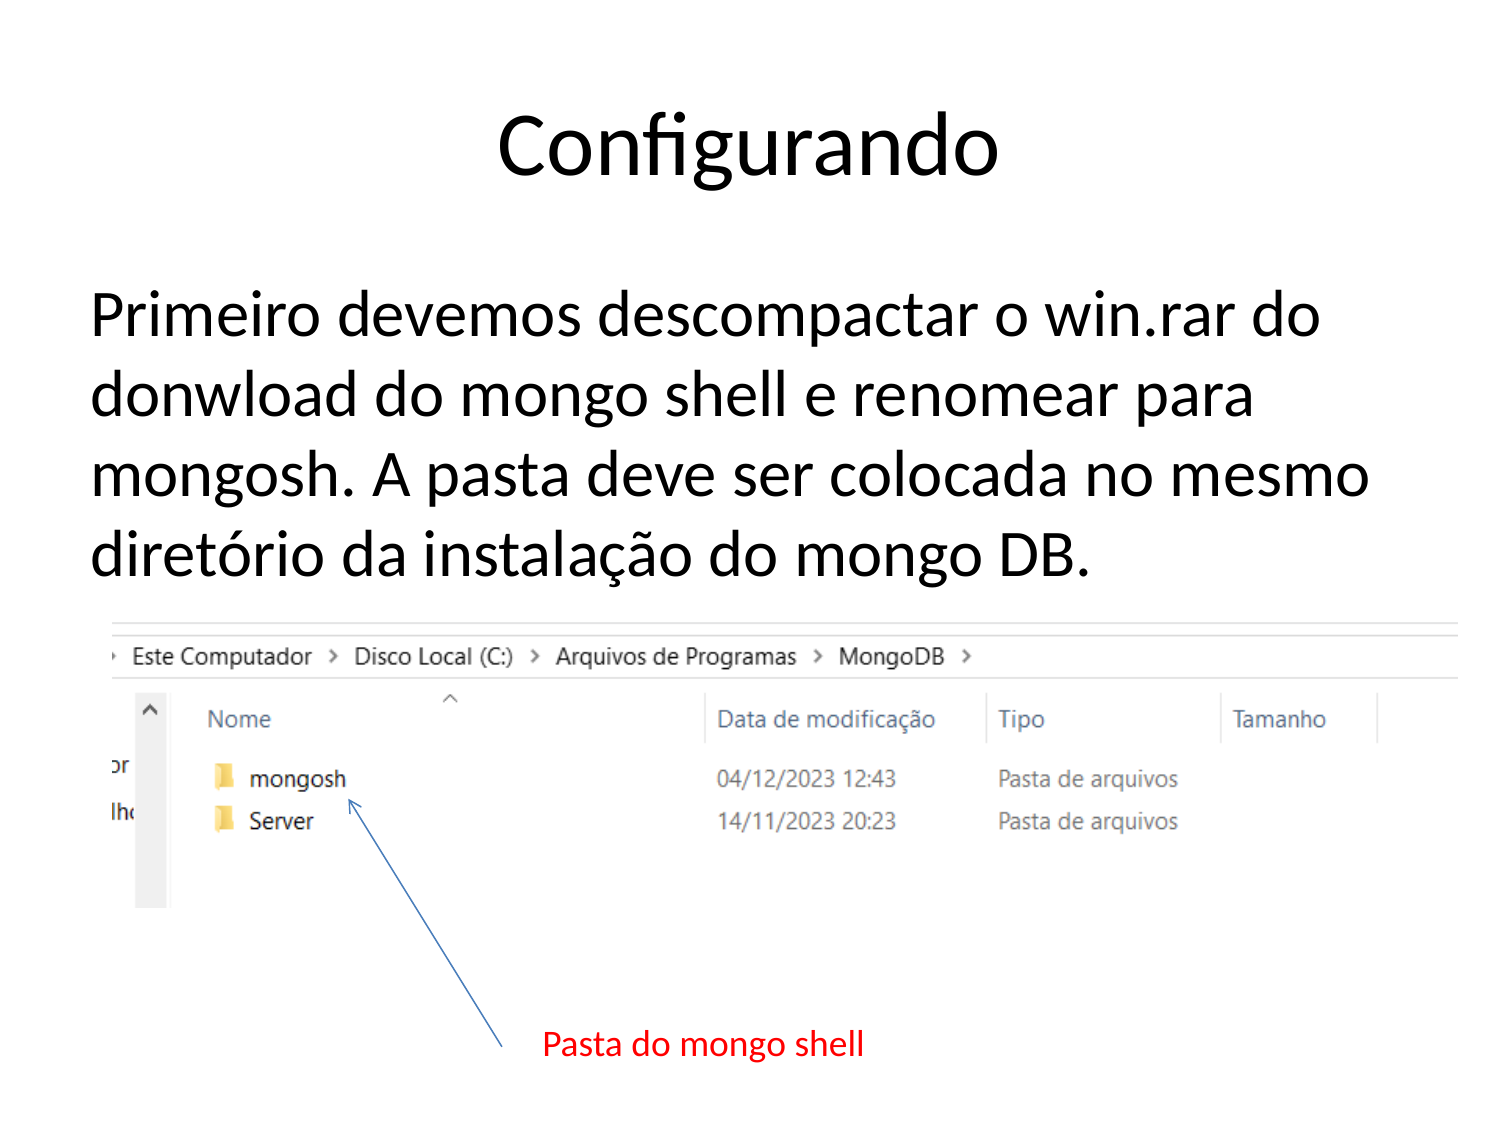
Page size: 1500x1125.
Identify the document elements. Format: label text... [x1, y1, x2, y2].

list Primeiro devemos descompactar o win.rar do donwload do mongo shell e renomear para mongosh. A pasta deve ser colocada no mesmo diretório da instalação do mongo DB. [75, 262, 1425, 1005]
picture [111, 621, 1458, 908]
title Configurando [75, 45, 1425, 233]
text_box Pasta do mongo shell [527, 1011, 881, 1072]
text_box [348, 798, 503, 1047]
